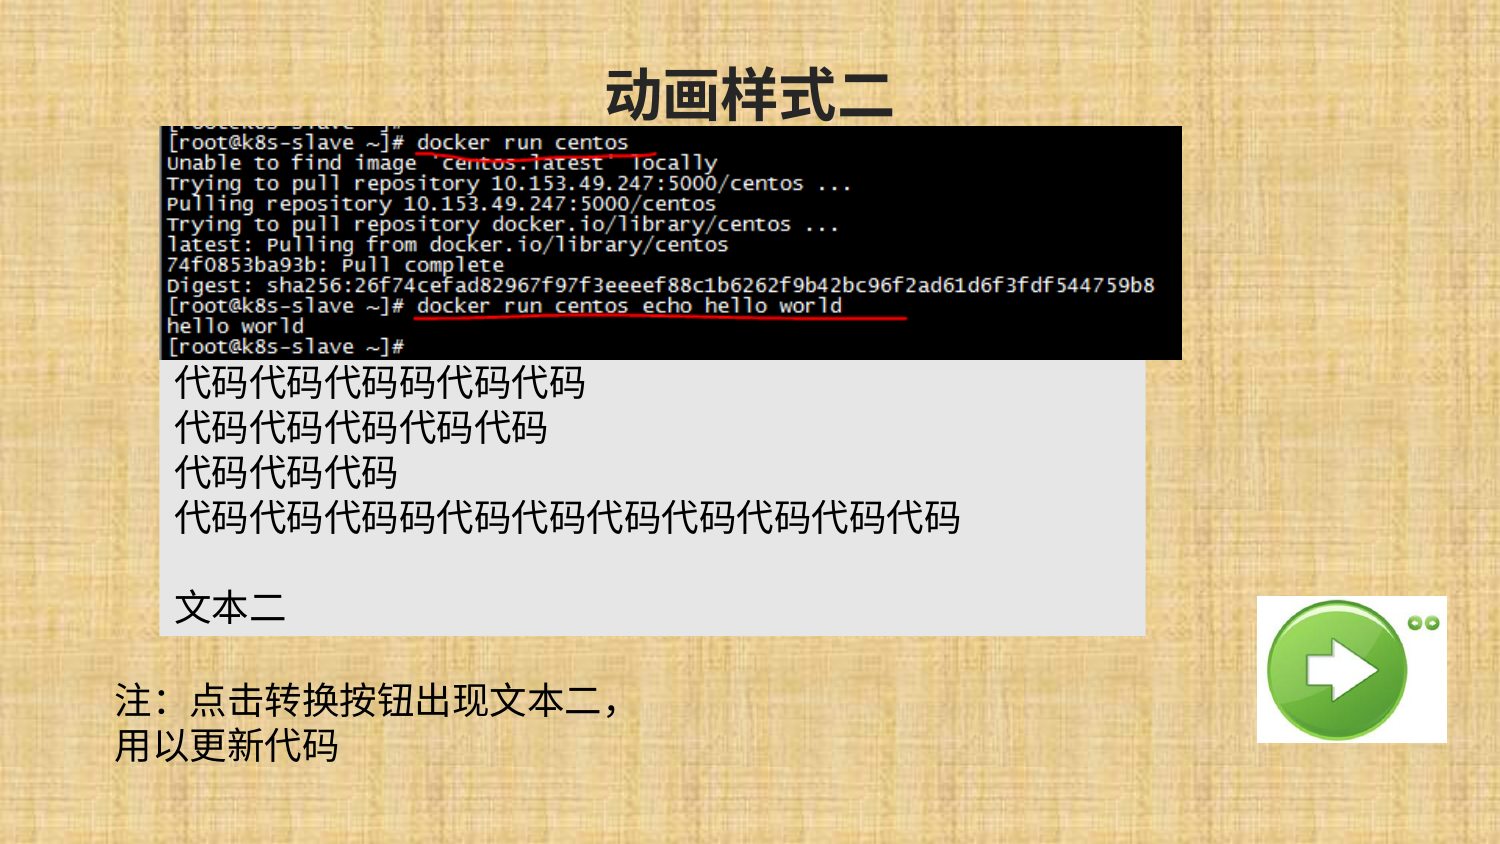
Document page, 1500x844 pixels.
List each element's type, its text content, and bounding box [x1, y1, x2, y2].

text_box 代码代码代码代码 代码代码代码码 代码代码代码 代码代码代码 代码代码代码 代码代码代码码代码代码 代码代码代码代码代码 代码代码代码 代码代码代码码代码代码代码代码代码代码代码 文本二 [159, 367, 1146, 637]
text_box 注：点击转换按钮出现文本二，用以更新代码 [100, 669, 656, 775]
picture [0, 0, 1500, 844]
title 动画样式二 [74, 55, 1426, 131]
